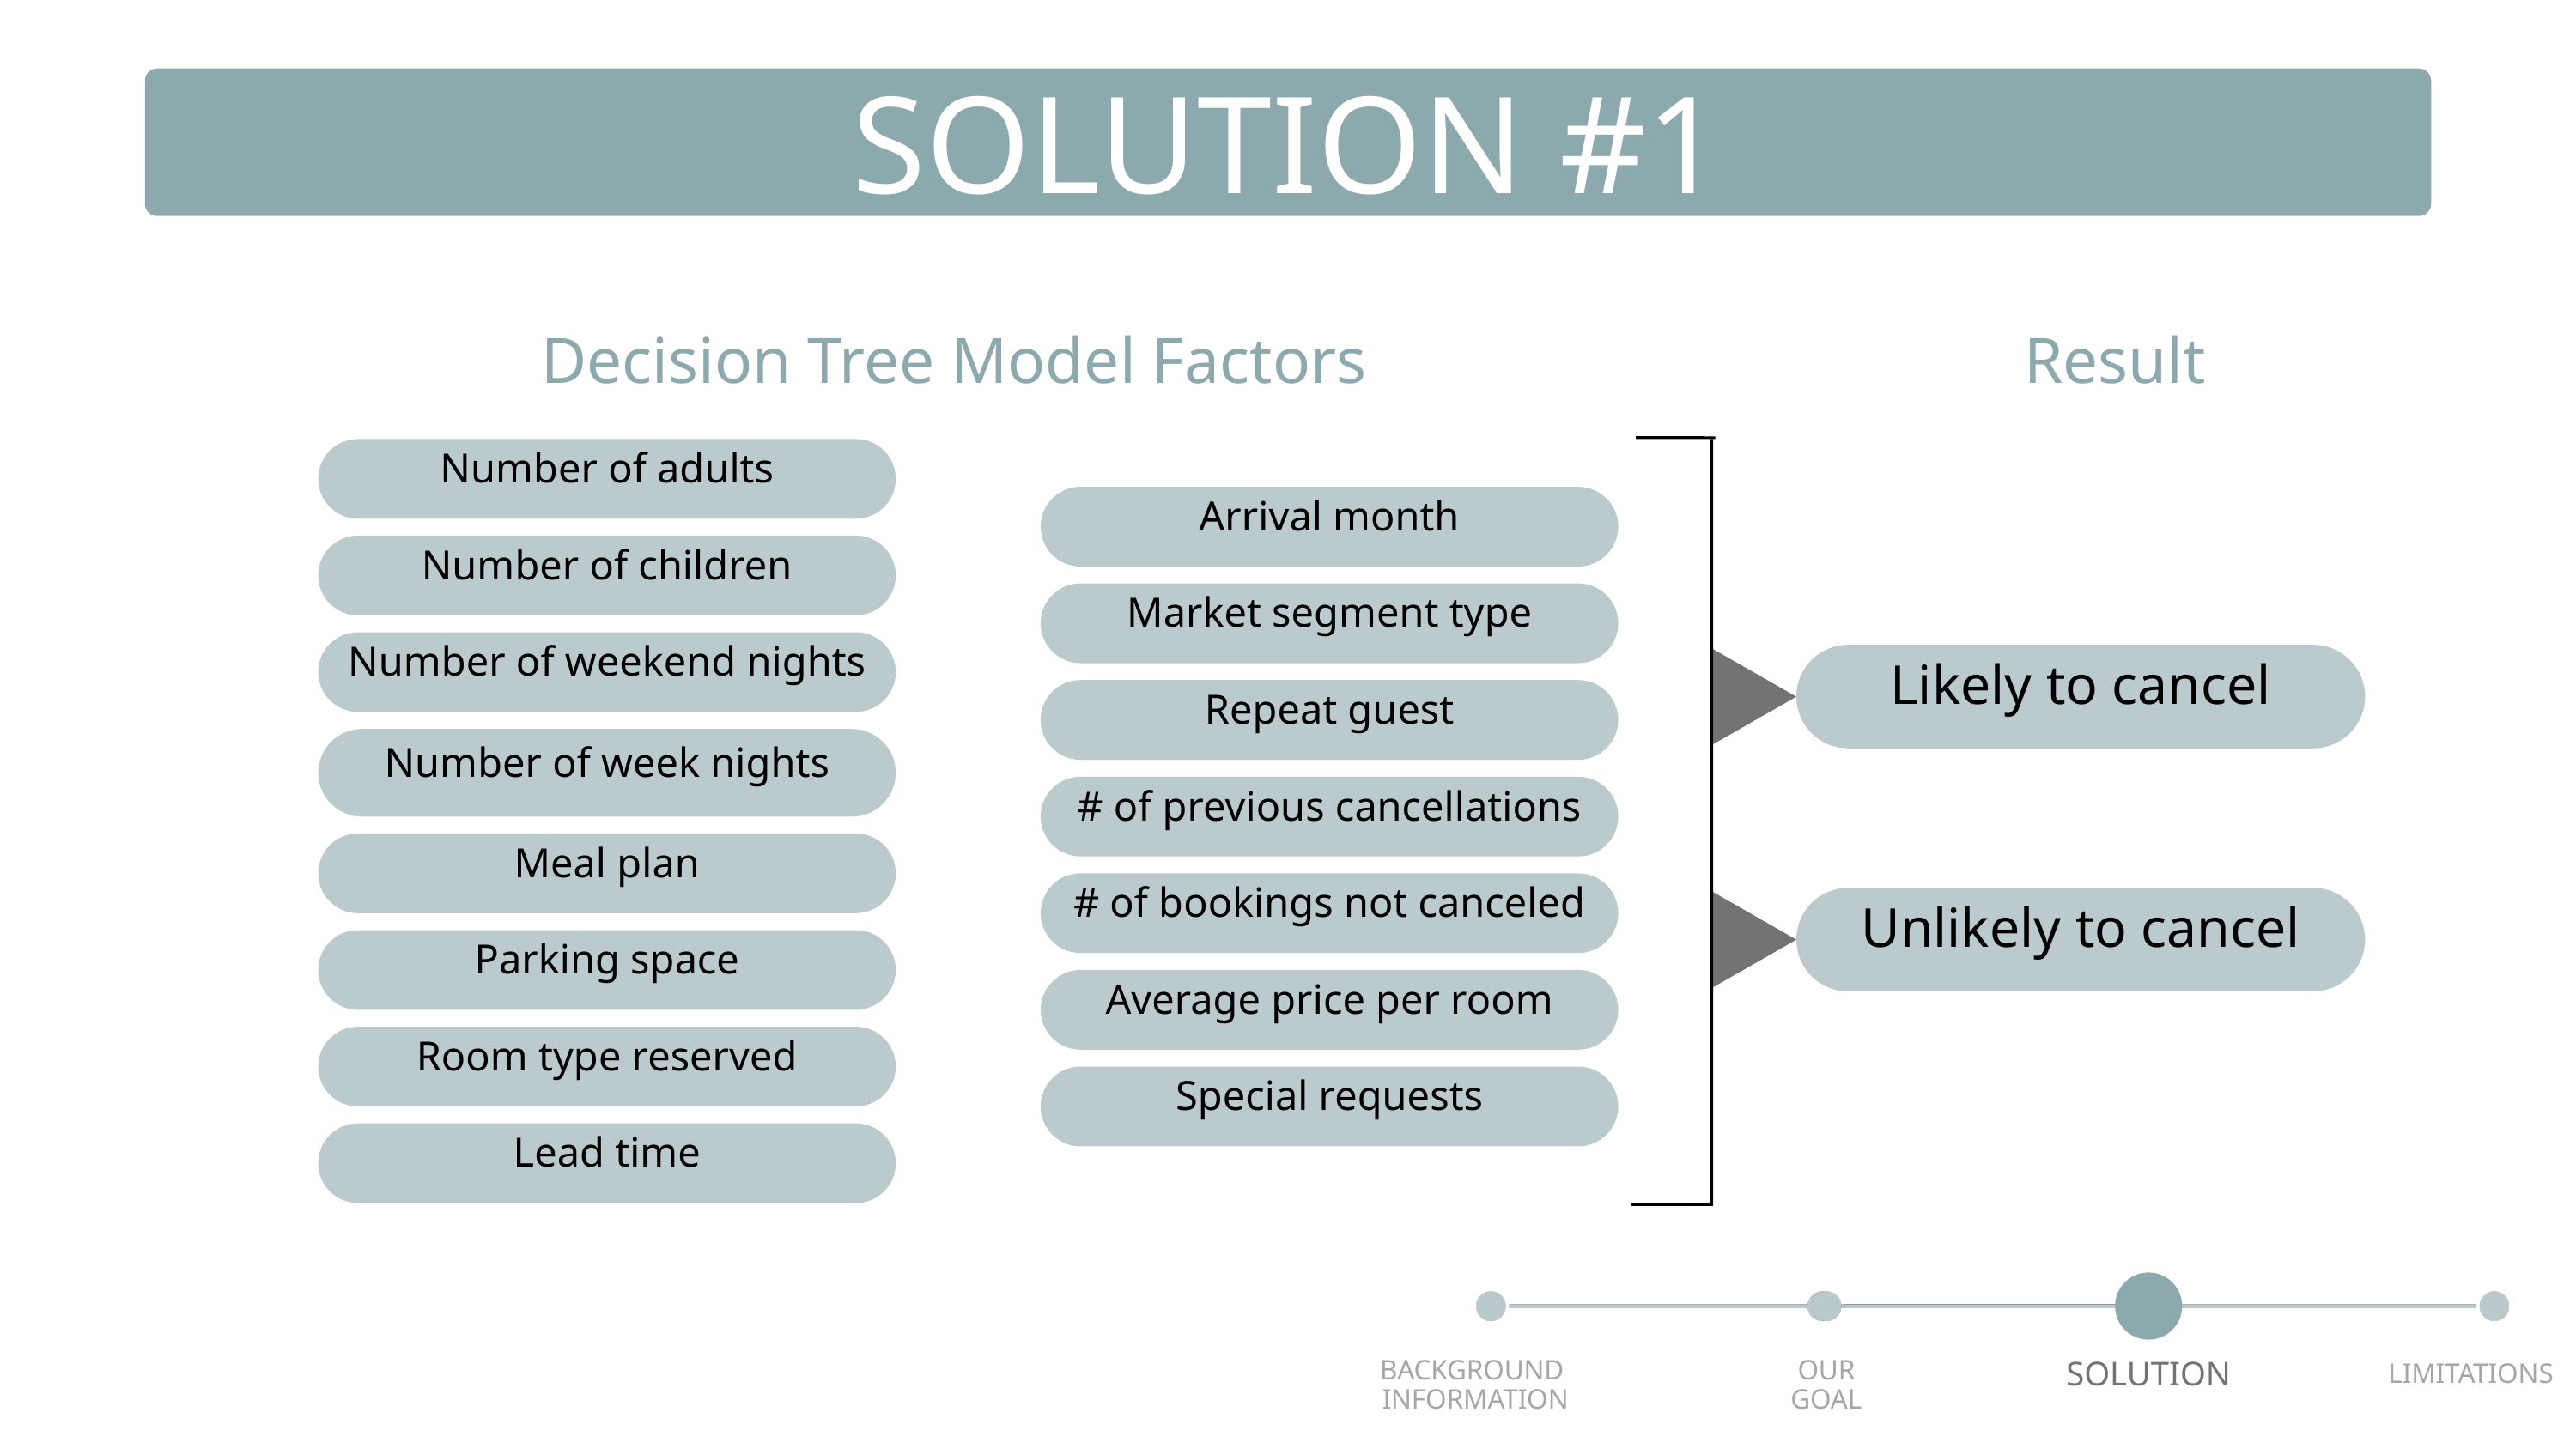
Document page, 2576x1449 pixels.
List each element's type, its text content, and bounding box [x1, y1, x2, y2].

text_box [318, 728, 896, 817]
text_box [1040, 776, 1619, 857]
text_box [2187, 1291, 2510, 1321]
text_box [1705, 654, 1791, 739]
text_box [2114, 1272, 2183, 1340]
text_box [318, 439, 896, 519]
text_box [1040, 873, 1619, 954]
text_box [318, 930, 896, 1010]
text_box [1705, 897, 1791, 983]
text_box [1795, 644, 2366, 749]
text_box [318, 535, 896, 616]
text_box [1795, 888, 2366, 992]
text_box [1040, 1066, 1619, 1147]
text_box SOLUTION [2011, 1356, 2286, 1393]
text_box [144, 68, 2432, 216]
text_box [1040, 969, 1619, 1051]
text_box [1475, 1291, 2110, 1321]
text_box LIMITATIONS [2334, 1359, 2576, 1389]
text_box Result [1437, 307, 2576, 396]
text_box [1040, 583, 1619, 664]
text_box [318, 632, 896, 712]
text_box OUR GOAL [1689, 1355, 1964, 1415]
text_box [1040, 486, 1619, 567]
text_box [1040, 679, 1619, 761]
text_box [318, 833, 896, 914]
text_box BACKGROUND INFORMATION [1338, 1355, 1613, 1415]
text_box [318, 1026, 896, 1107]
text_box Decision Tree Model Factors [276, 307, 1437, 396]
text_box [318, 1123, 896, 1203]
